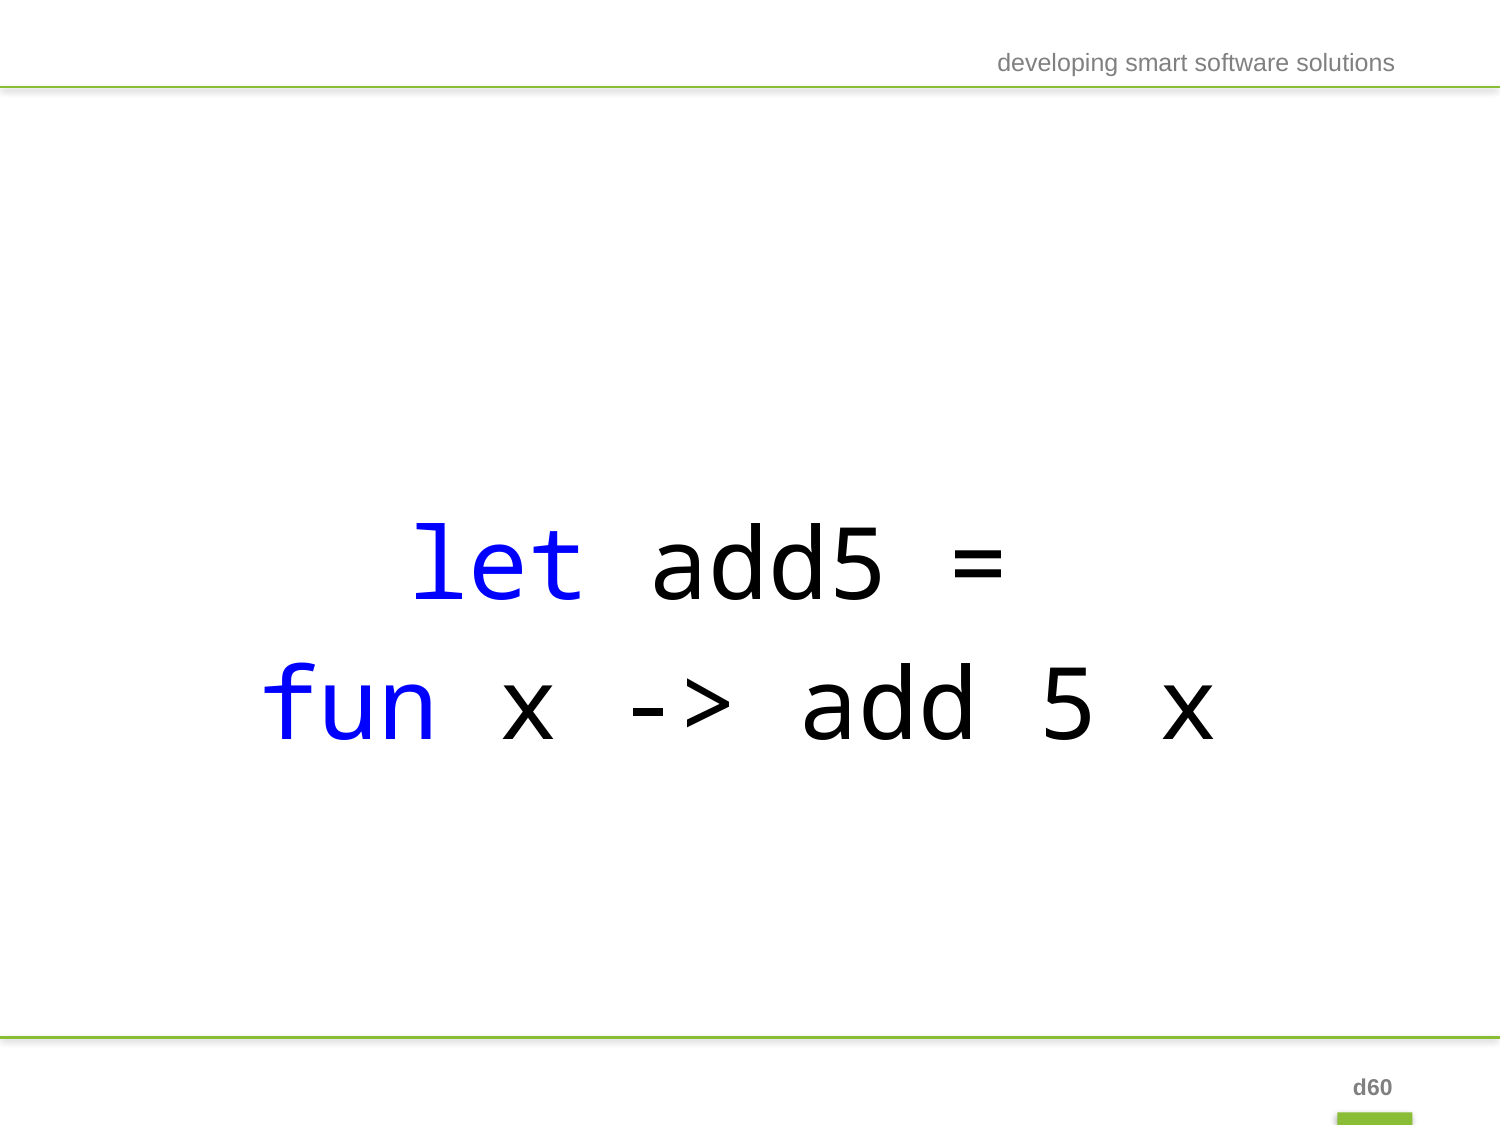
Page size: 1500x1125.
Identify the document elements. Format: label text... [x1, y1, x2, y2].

text_box [1337, 1112, 1413, 1125]
text_box d60 [1337, 1065, 1408, 1108]
list let add5 = fun x -> add 5 x [194, 491, 1284, 716]
text_box developing smart software solutions [982, 39, 1411, 85]
